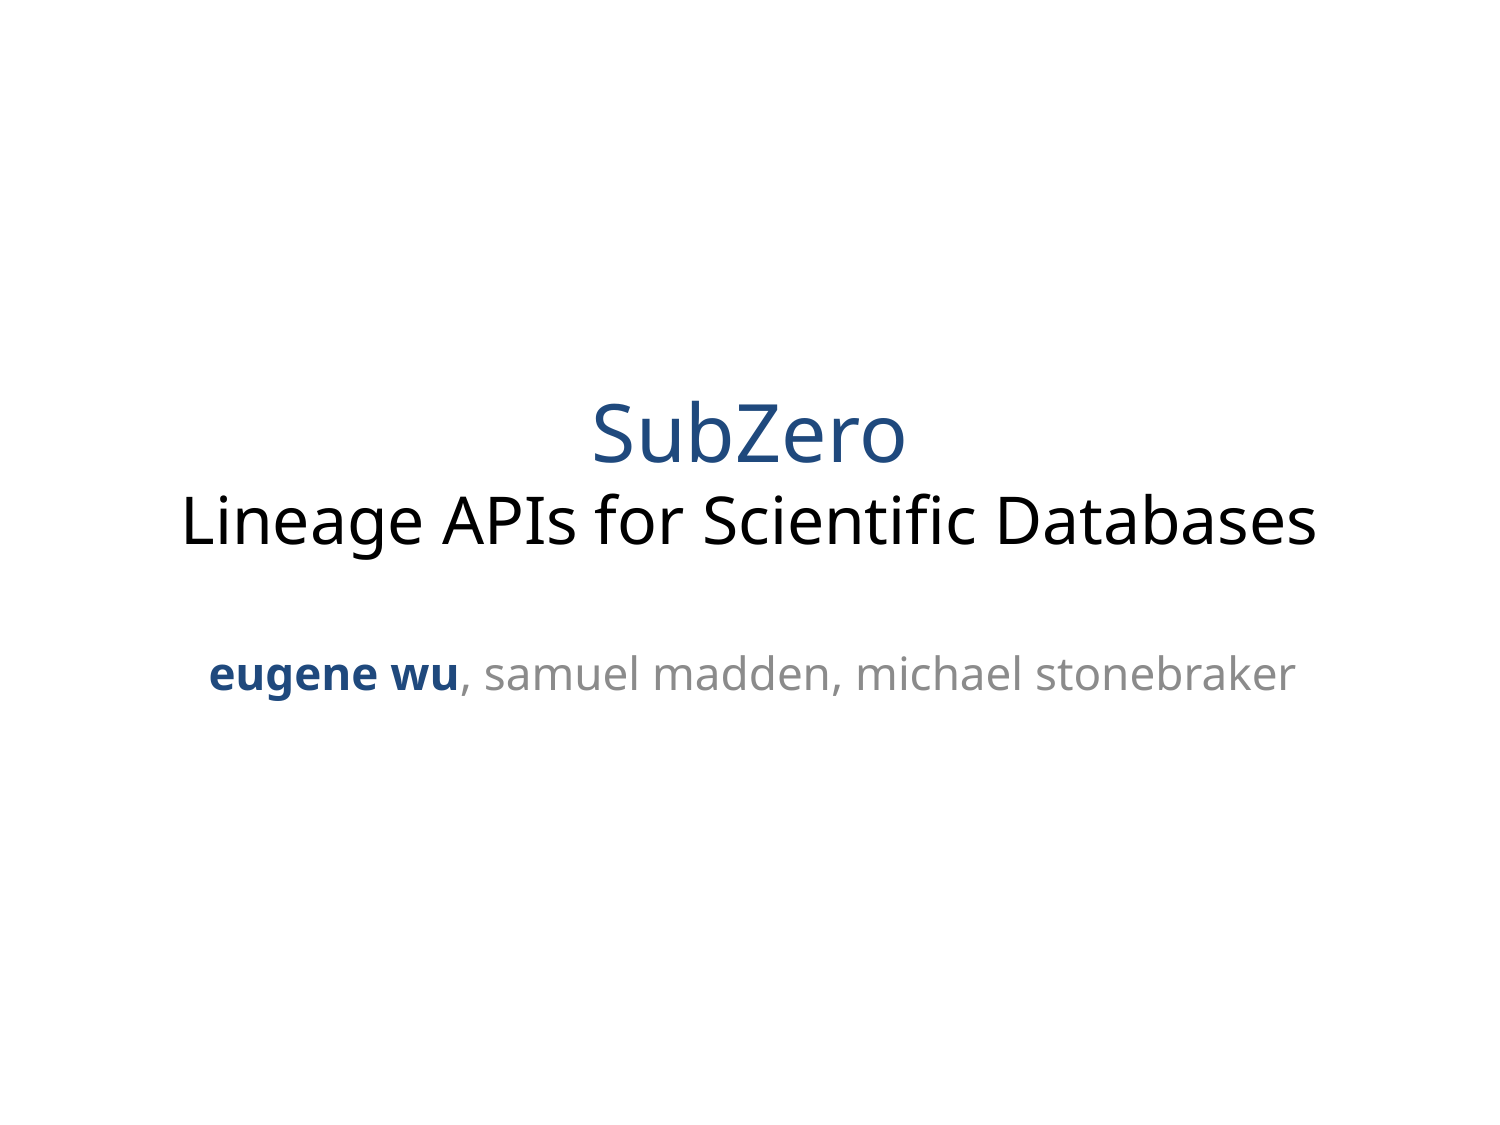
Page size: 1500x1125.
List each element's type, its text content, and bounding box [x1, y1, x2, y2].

subtitle eugene wu, samuel madden, michael stonebraker [136, 637, 1370, 925]
title SubZero Lineage APIs for Scientific Databases [112, 349, 1388, 591]
